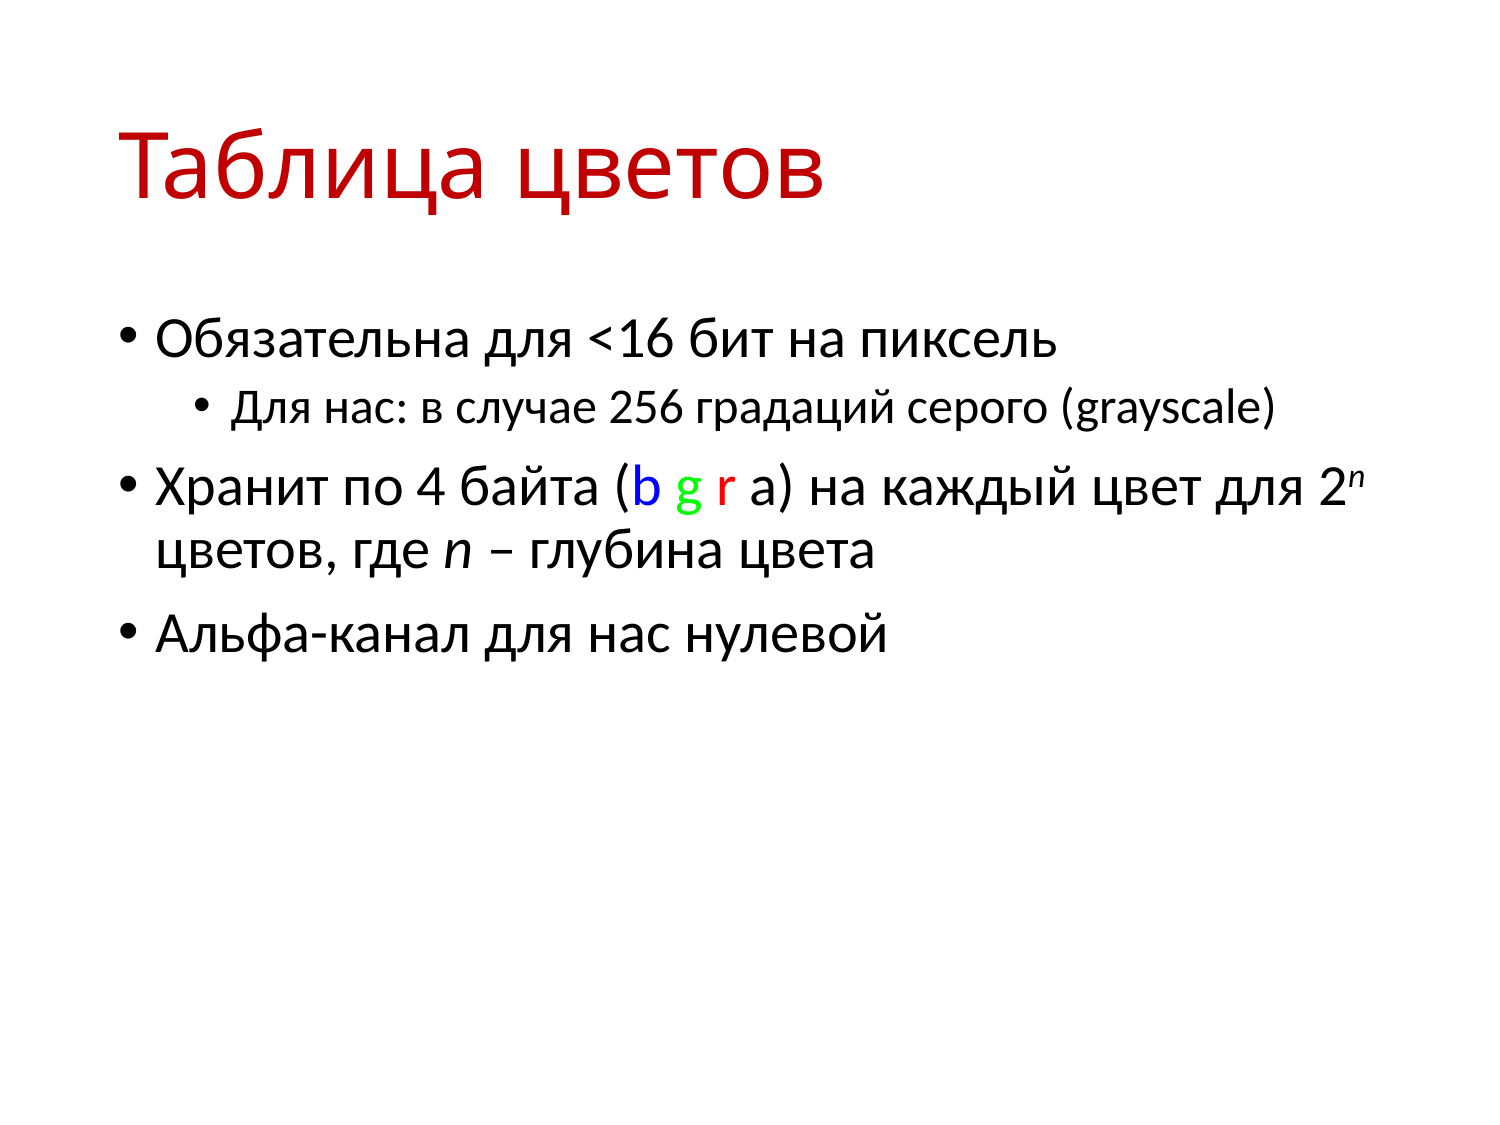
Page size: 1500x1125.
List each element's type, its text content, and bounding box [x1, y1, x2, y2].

title Таблица цветов [103, 59, 1397, 278]
list Обязательна для <16 бит на пиксель Для нас: в случае 256 градаций серого (grayscale) Хранит по 4 байта (b g r a) на каждый цвет для 2n цветов, где n – глубина цвета Альфа-канал для нас нулевой [103, 299, 1397, 1014]
